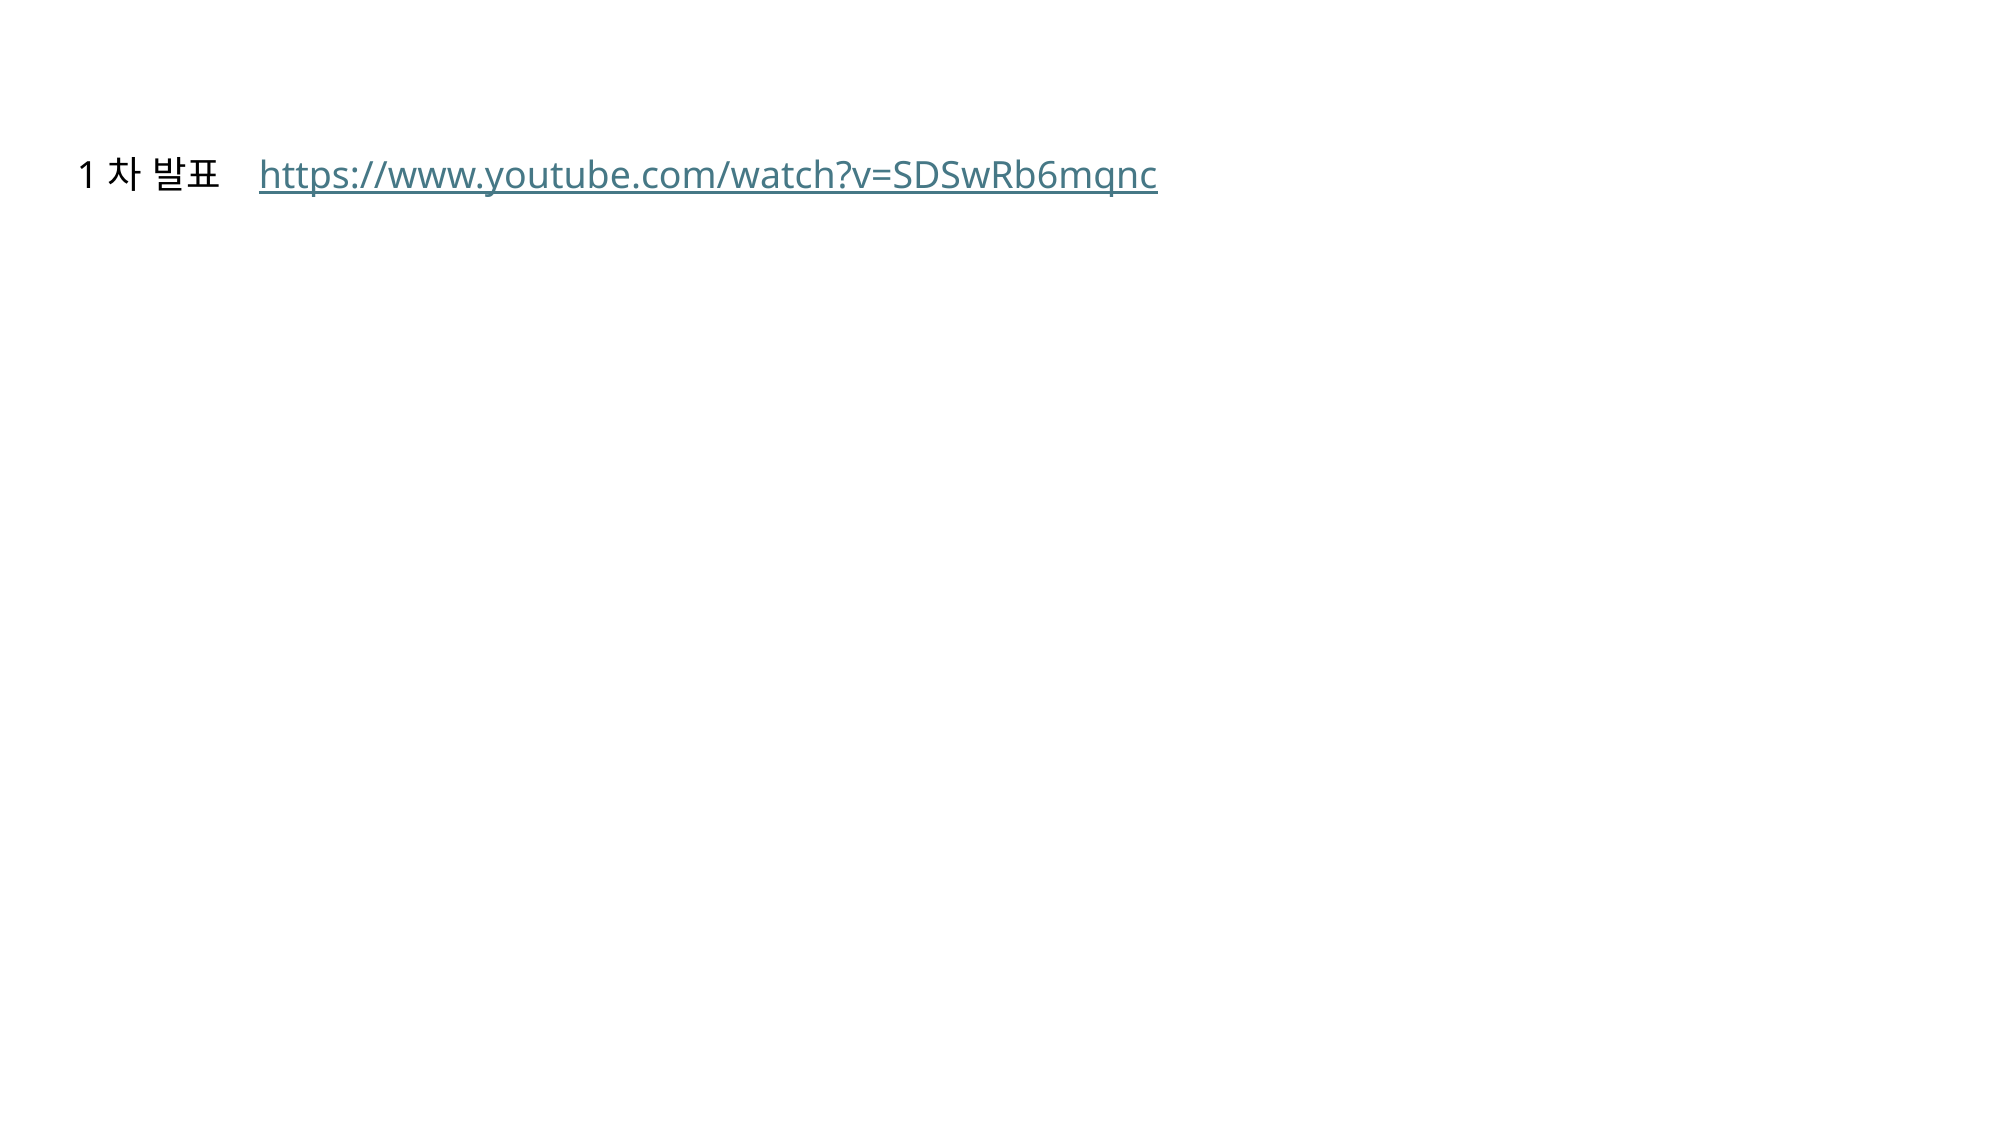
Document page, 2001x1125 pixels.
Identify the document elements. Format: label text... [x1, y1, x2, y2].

text_box https://www.youtube.com/watch?v=SDSwRb6mqnc [243, 143, 1244, 209]
text_box 1차 발표 [62, 143, 244, 203]
